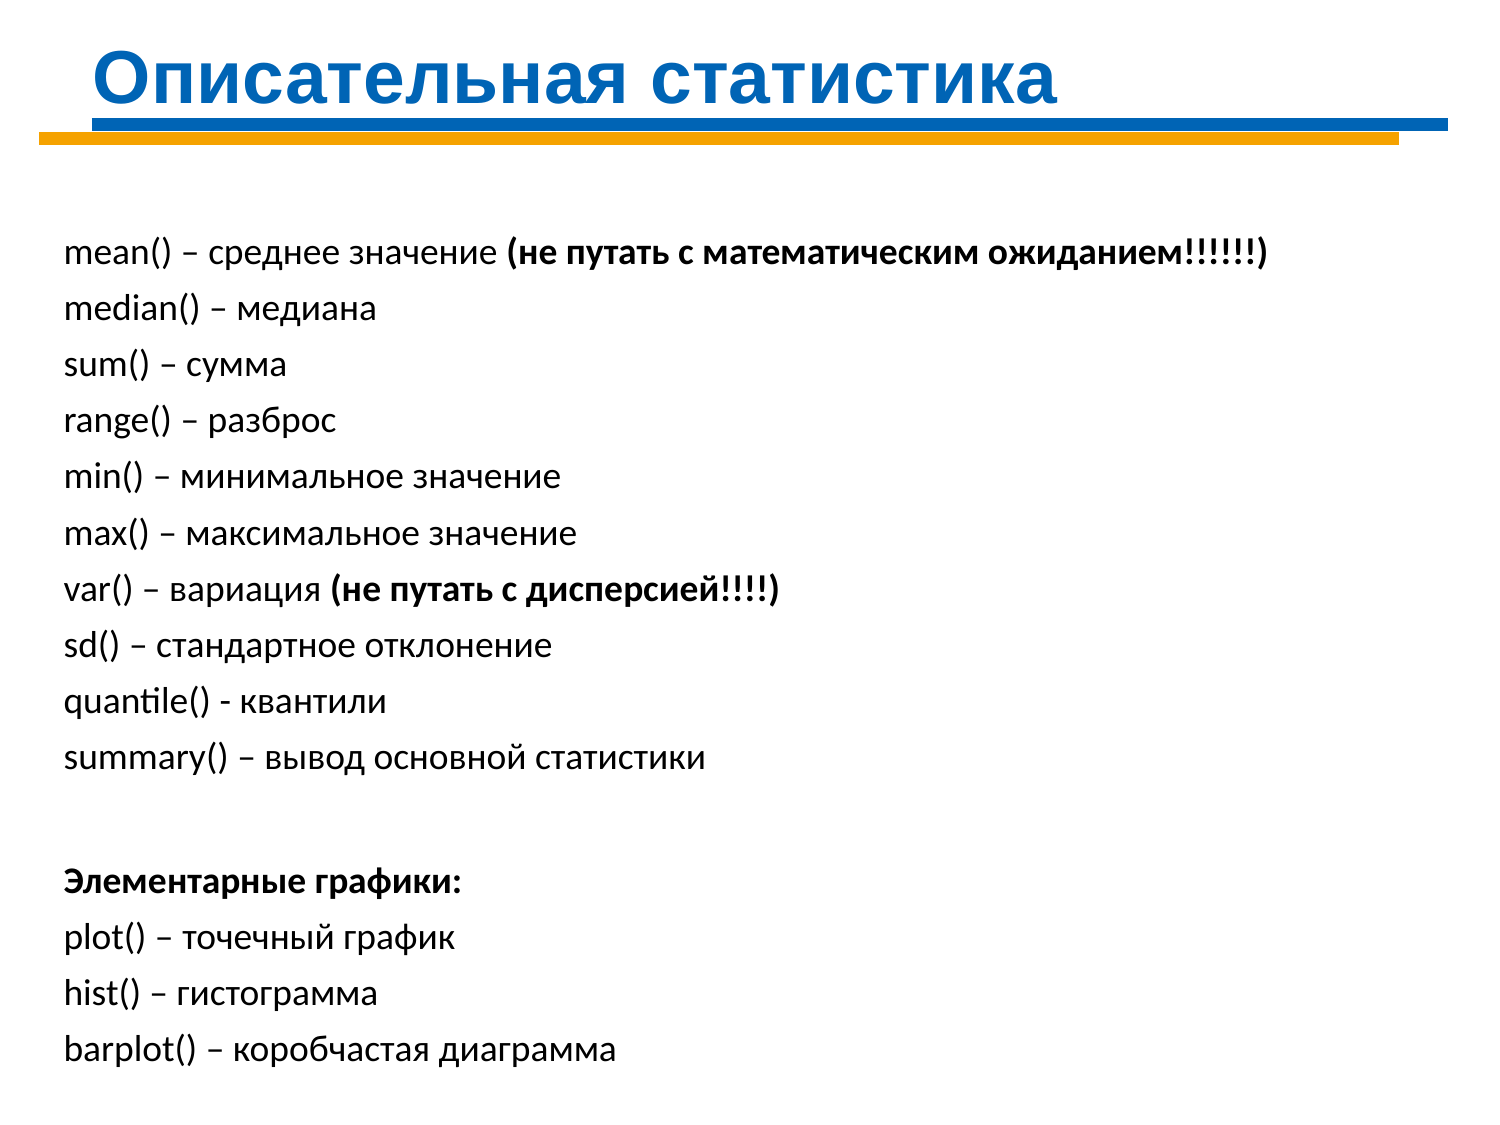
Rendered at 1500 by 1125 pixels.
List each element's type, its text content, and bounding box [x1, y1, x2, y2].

text_box Элементарные графики: plot() – точечный график hist() – гистограмма barplot() – коробчастая диаграмма [48, 853, 1448, 1091]
text_box mean() – среднее значение (не путать с математическим ожиданием!!!!!!) median() – медиана sum() – сумма range() – разброс min() – минимальное значение max() – максимальное значение var() – вариация (не путать с дисперсией!!!!) sd() – стандартное отклонение quantile() - квантили summary() – вывод основной статистики [48, 164, 1448, 401]
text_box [39, 124, 1448, 139]
text_box Описательная статистика [80, 22, 1500, 125]
text_box [39, 151, 1439, 554]
